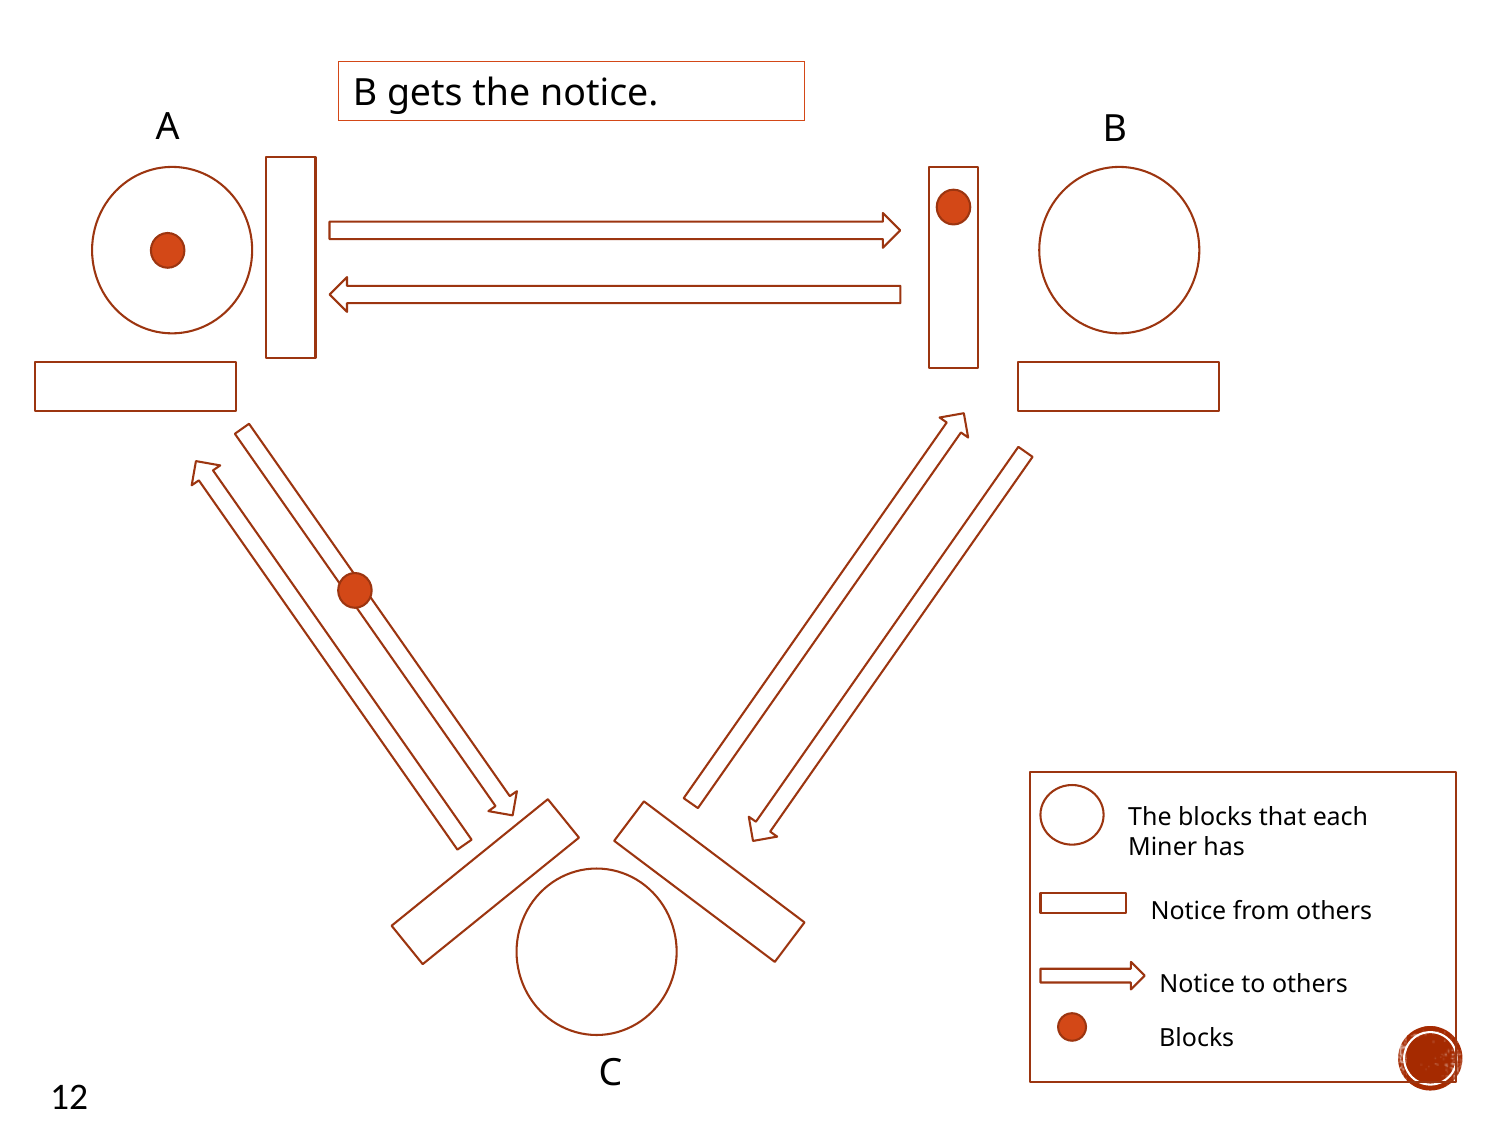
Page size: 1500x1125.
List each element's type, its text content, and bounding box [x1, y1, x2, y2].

text_box [265, 156, 317, 359]
text_box [149, 231, 186, 269]
text_box [328, 276, 902, 313]
text_box [1017, 361, 1220, 412]
text_box [34, 361, 237, 412]
text_box [337, 571, 373, 609]
text_box [328, 212, 901, 249]
text_box B [1087, 96, 1150, 157]
text_box [682, 412, 970, 809]
text_box [234, 422, 354, 583]
text_box 12 [35, 1064, 155, 1125]
text_box [1038, 165, 1201, 335]
text_box [613, 800, 806, 963]
text_box C [583, 1040, 647, 1101]
text_box [747, 446, 1034, 842]
text_box [390, 798, 580, 965]
text_box [190, 460, 473, 851]
text_box [356, 597, 518, 817]
text_box [935, 188, 972, 226]
text_box B gets the notice. [338, 61, 805, 121]
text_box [1032, 773, 1463, 1080]
text_box [928, 166, 979, 369]
text_box [515, 867, 678, 1037]
text_box [91, 165, 254, 335]
text_box A [140, 94, 204, 154]
